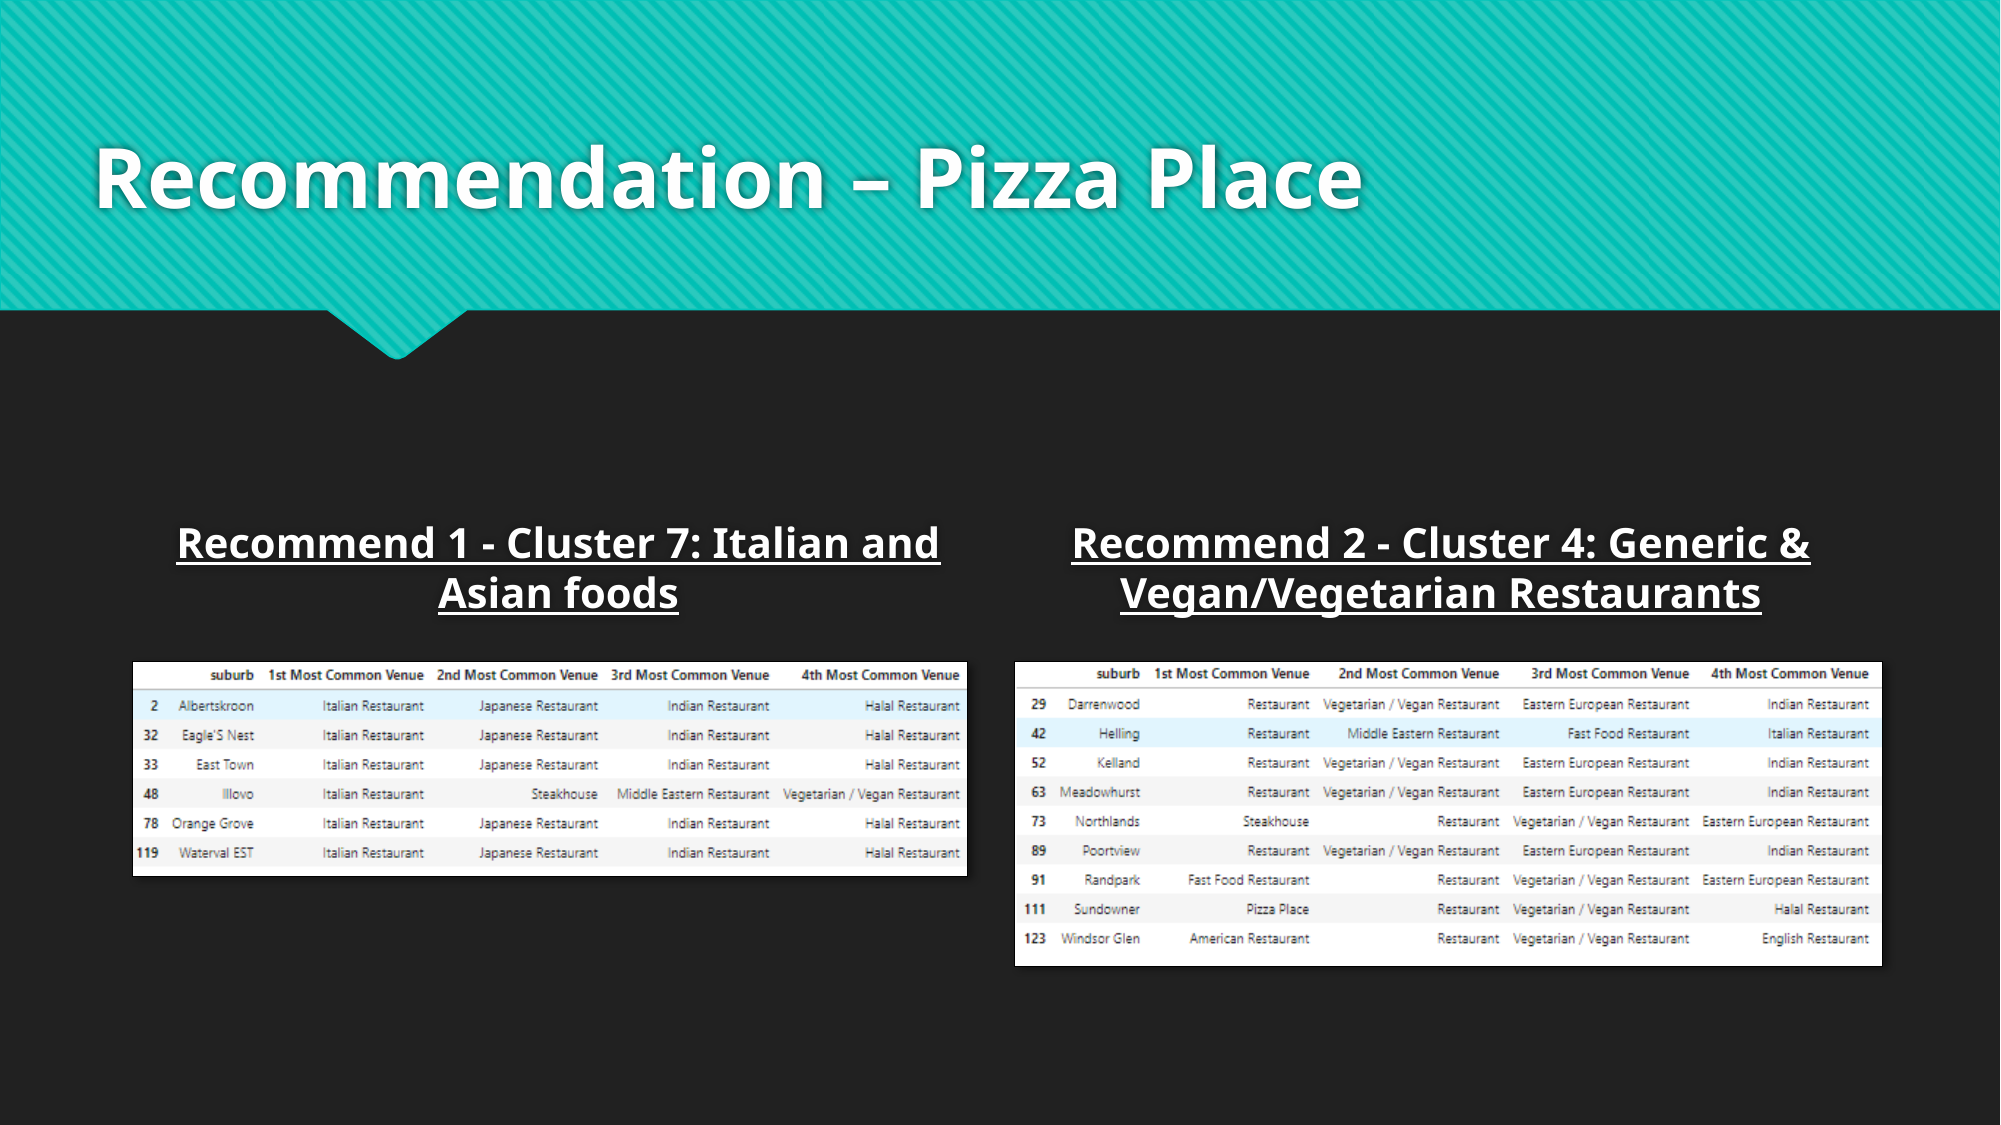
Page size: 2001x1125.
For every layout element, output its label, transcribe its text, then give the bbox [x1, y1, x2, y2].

title Recommendation – Pizza Place [77, 73, 1868, 233]
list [132, 661, 968, 877]
list Recommend 2 - Cluster 4: Generic & Vegan/Vegetarian Restaurants [1014, 529, 1868, 625]
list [1014, 661, 1883, 967]
list Recommend 1 - Cluster 7: Italian and Asian foods [132, 529, 985, 625]
